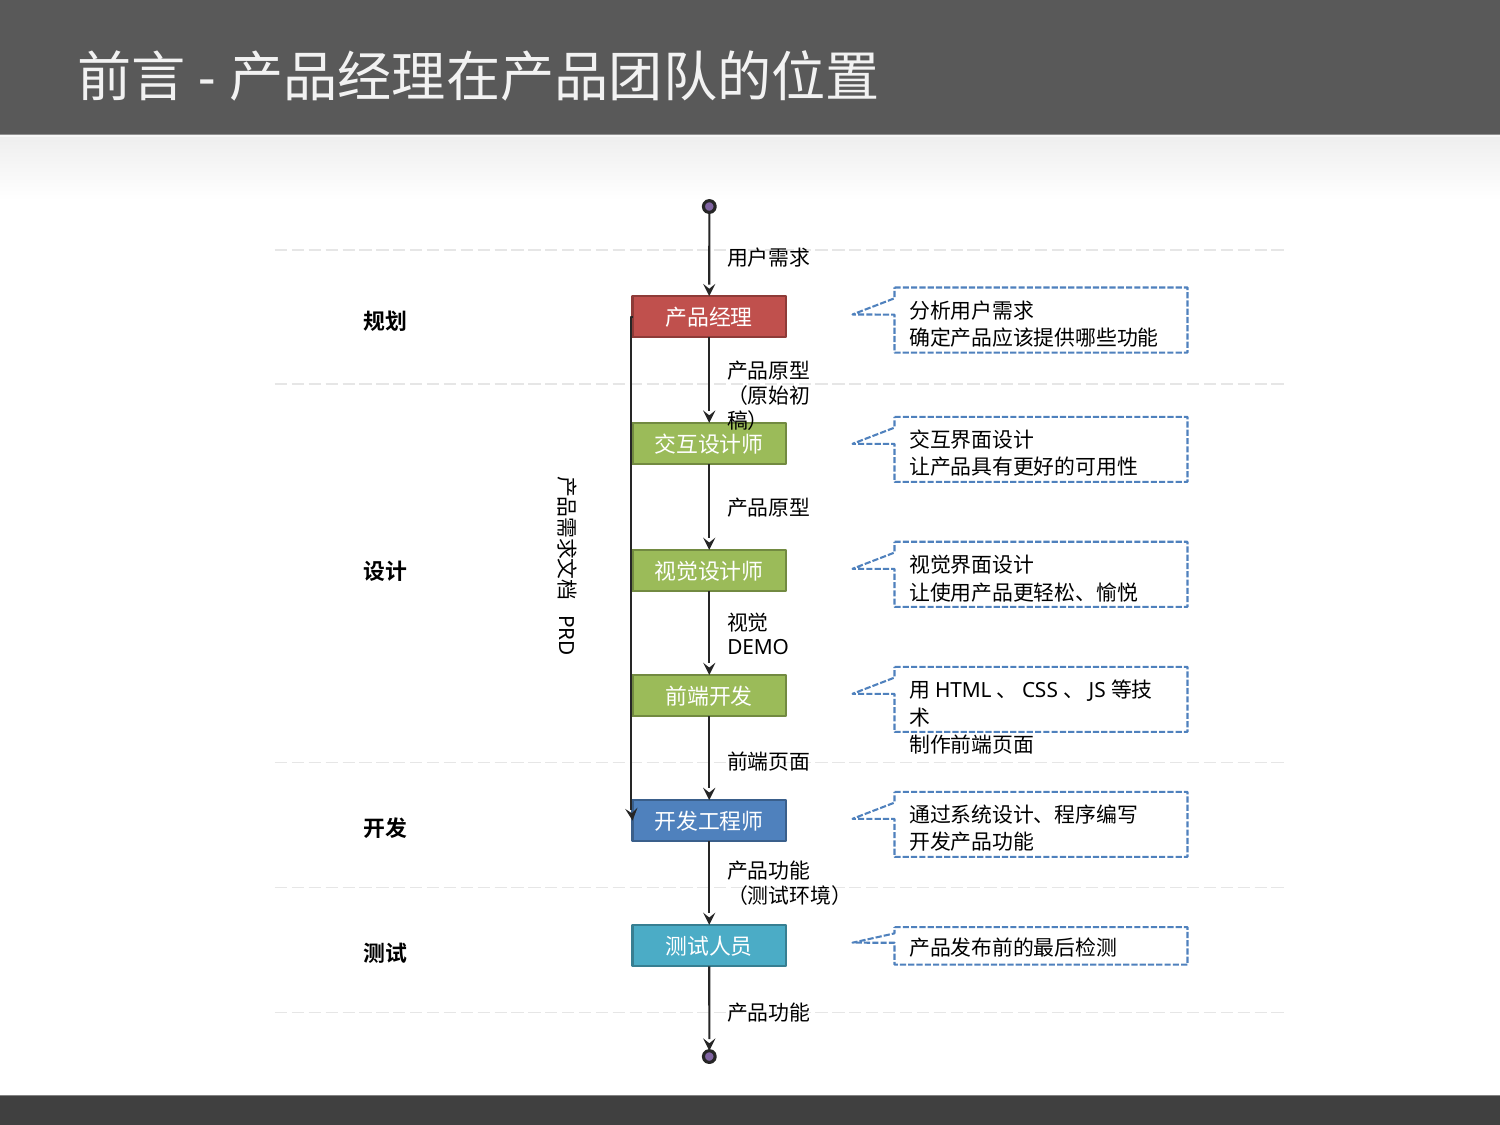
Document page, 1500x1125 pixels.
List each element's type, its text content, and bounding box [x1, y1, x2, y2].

text_box 视觉设计师 [639, 548, 788, 593]
text_box 前端页面 [713, 771, 831, 781]
text_box 产品原型 （原始初稿） [713, 350, 855, 382]
text_box 用户需求 [713, 237, 831, 249]
text_box 产品需求文档 PRD [531, 461, 588, 713]
text_box [1178, 664, 1190, 734]
text_box 设计 [349, 549, 456, 591]
text_box 交互界面设计 让产品具有更好的可用性 [894, 416, 1178, 487]
text_box [850, 794, 894, 822]
text_box 前端开发 [639, 673, 788, 718]
text_box 产品原型 （原始初稿） [712, 391, 855, 440]
text_box 开发工程师 [630, 798, 788, 843]
text_box 开发 [349, 807, 456, 848]
text_box [850, 290, 894, 317]
text_box 产品功能 [713, 1021, 878, 1032]
text_box 产品原型 [713, 487, 831, 528]
text_box 视觉DEMO [713, 601, 831, 667]
text_box 测试人员 [630, 923, 788, 968]
text_box [701, 1049, 718, 1065]
text_box 用HTML、CSS、JS等技术 制作前端页面 [894, 666, 1178, 761]
text_box 交互设计师 [639, 421, 788, 466]
text_box 产品功能 （测试环境） [713, 849, 878, 886]
text_box 产品经理 [630, 294, 788, 339]
text_box 测试 [349, 932, 456, 973]
text_box [1178, 789, 1190, 859]
text_box 分析用户需求 确定产品应该提供哪些功能 [894, 287, 1178, 358]
text_box [850, 419, 894, 447]
text_box [850, 544, 894, 571]
text_box 产品发布前的最后检测 [894, 924, 1178, 968]
text_box 前端页面 [713, 741, 831, 761]
text_box 规划 [349, 299, 456, 341]
text_box [852, 929, 894, 951]
text_box 产品功能 [713, 992, 878, 1011]
title 前言-产品经理在产品团队的位置 [62, 24, 1276, 126]
text_box [1178, 539, 1190, 609]
text_box 用户需求 [713, 259, 831, 278]
text_box 通过系统设计、程序编写 开发产品功能 [894, 791, 1178, 862]
text_box [850, 669, 894, 696]
text_box [1178, 285, 1190, 355]
text_box [1178, 414, 1190, 484]
text_box [701, 198, 718, 215]
text_box 视觉界面设计 让使用产品更轻松、愉悦 [894, 541, 1178, 612]
text_box 产品功能 （测试环境） [713, 896, 878, 915]
text_box [1178, 925, 1190, 967]
